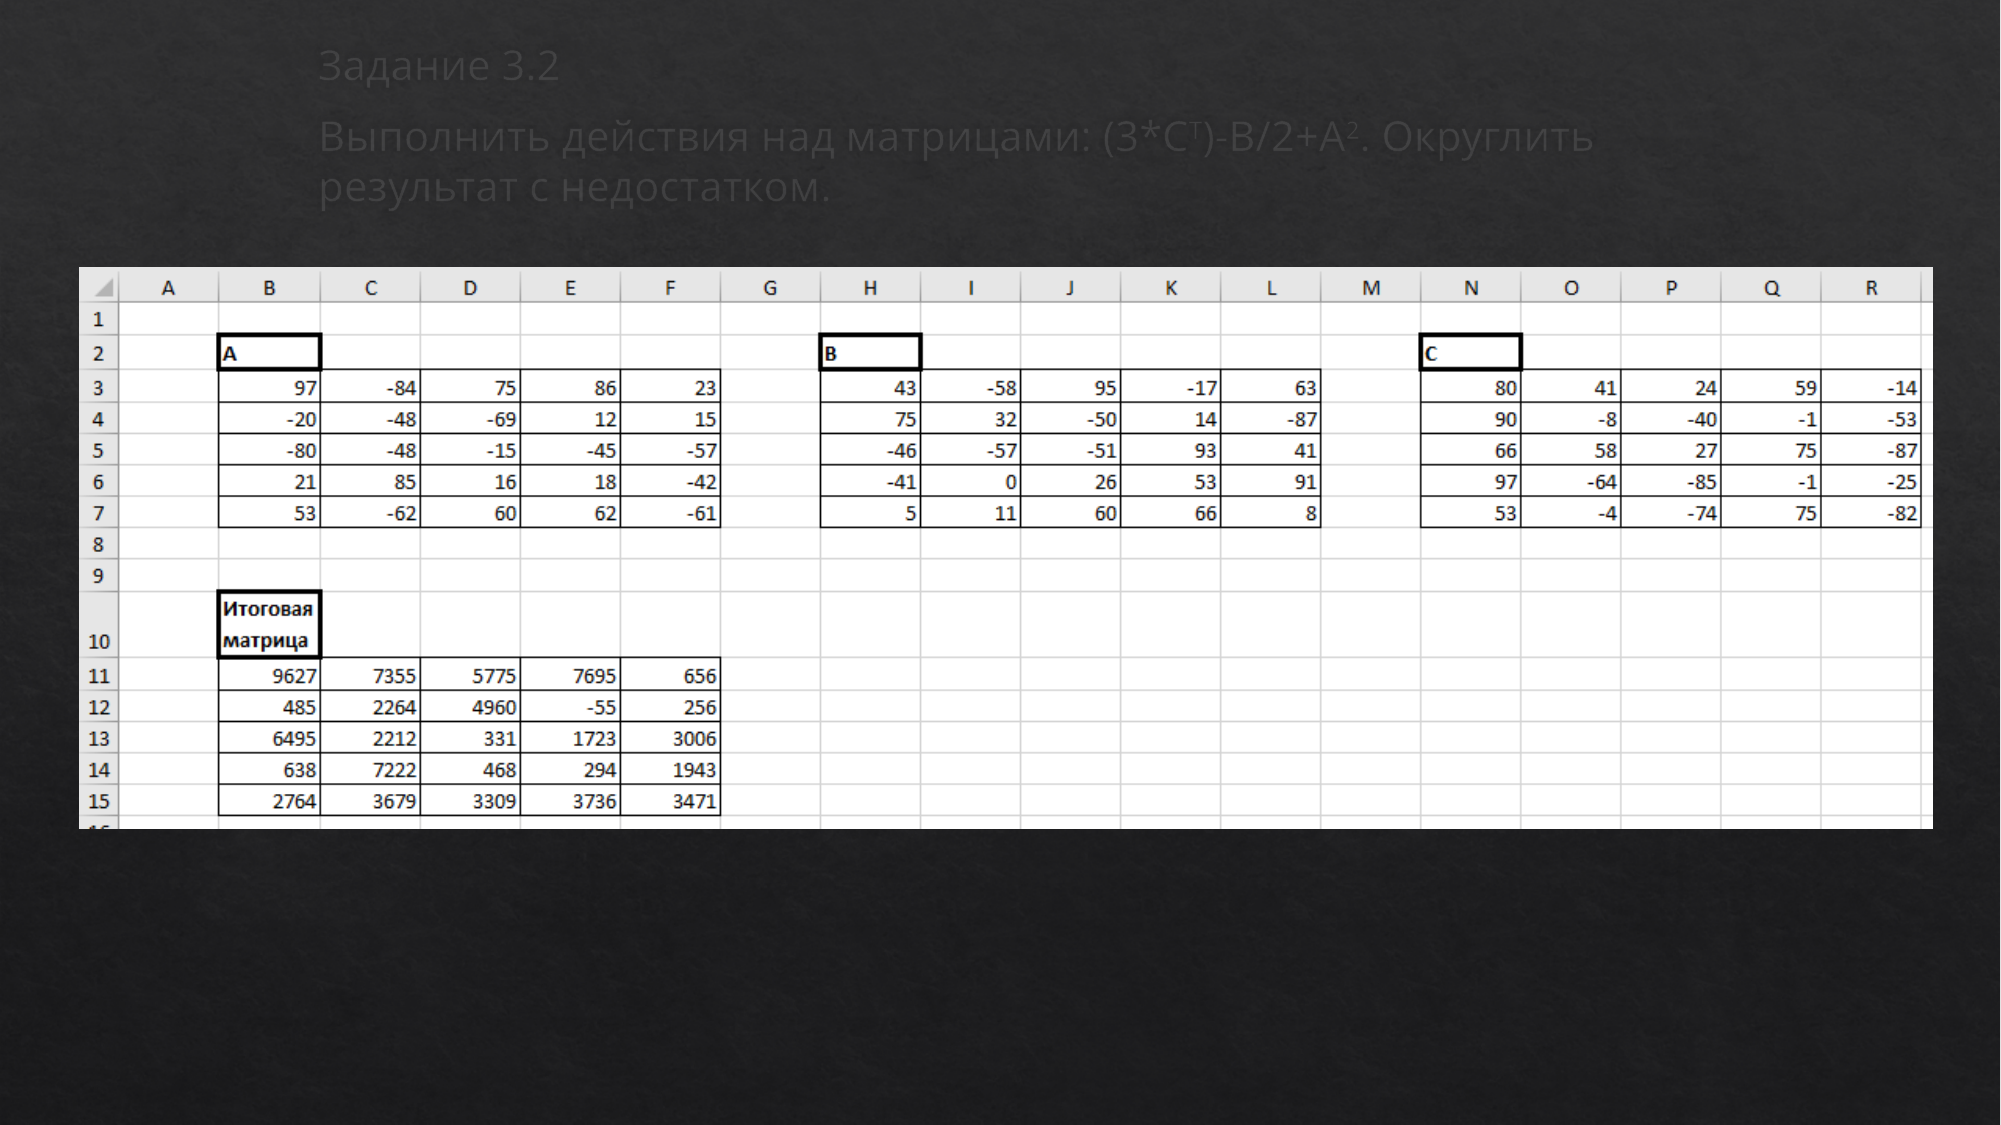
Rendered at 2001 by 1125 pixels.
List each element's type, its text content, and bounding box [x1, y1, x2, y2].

list Задание 3.2 Выполнить действия над матрицами: (3*CT)-B/2+A2. Округлить результат с недостатком. [303, 30, 1709, 263]
picture [79, 267, 1933, 829]
